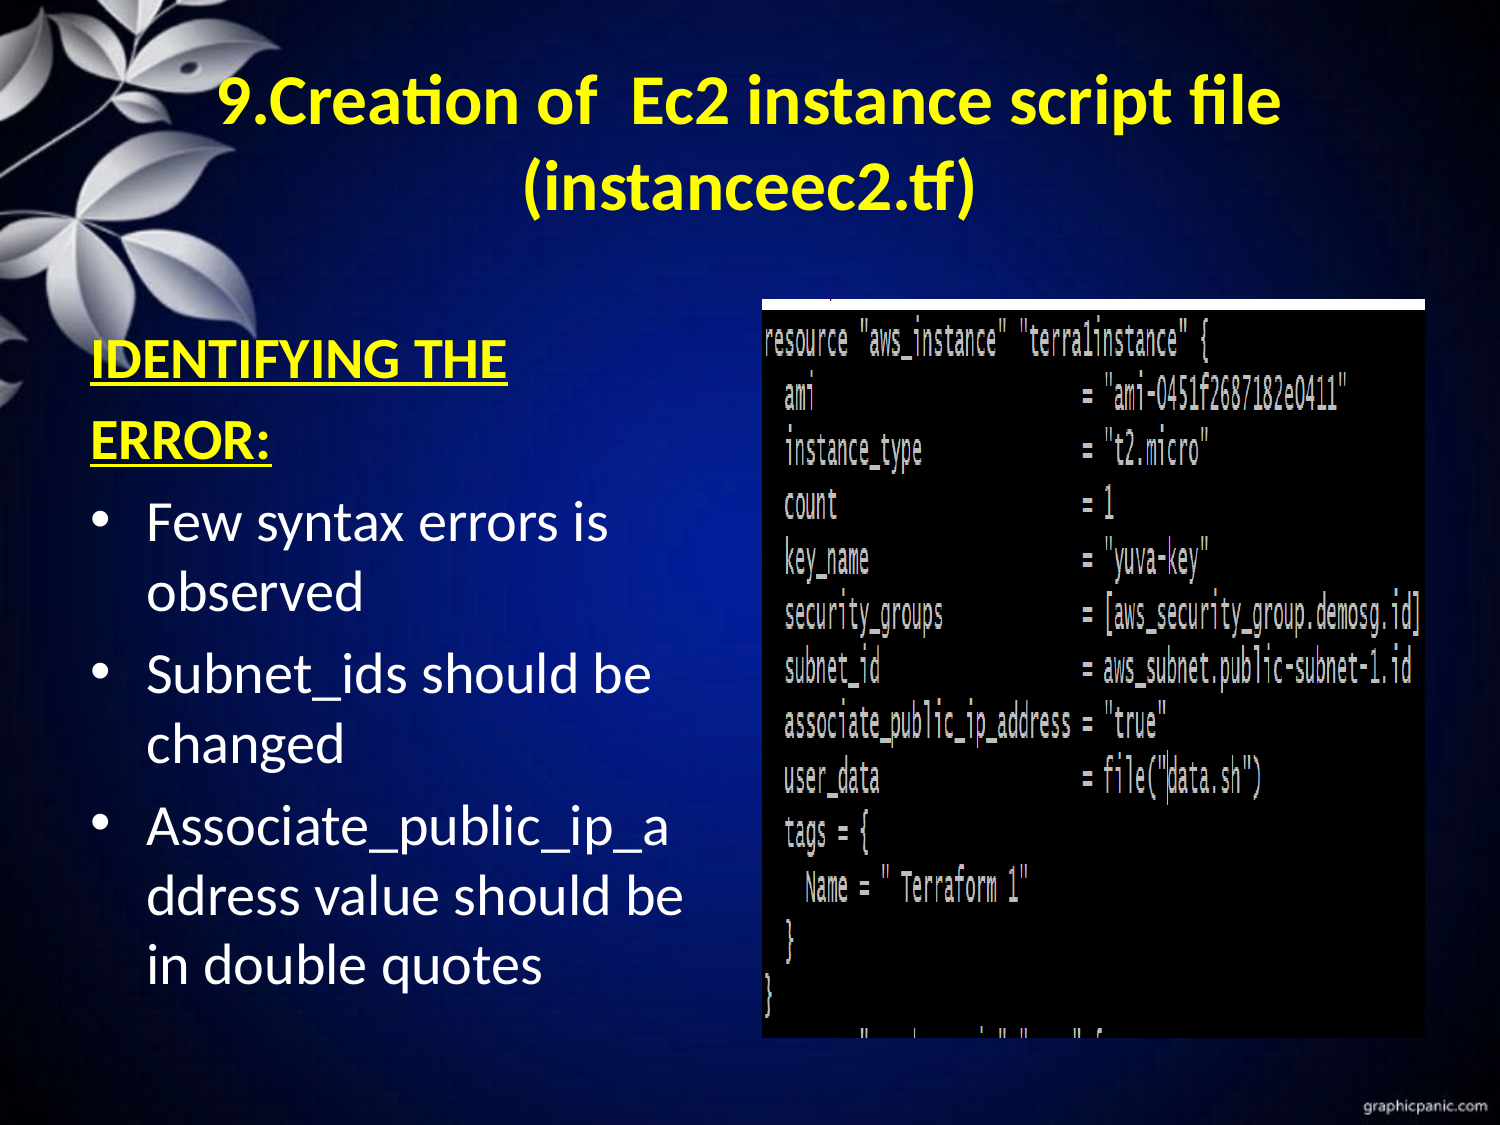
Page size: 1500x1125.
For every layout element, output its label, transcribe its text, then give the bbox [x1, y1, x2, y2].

list IDENTIFYING THE ERROR: Few syntax errors is observed Subnet_ids should be changed Associate_public_ip_address value should be in double quotes [75, 312, 713, 1038]
picture [0, 0, 1500, 1125]
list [762, 299, 1426, 1038]
title 9.Creation of Ec2 instance script file (instanceec2.tf) [75, 45, 1425, 233]
